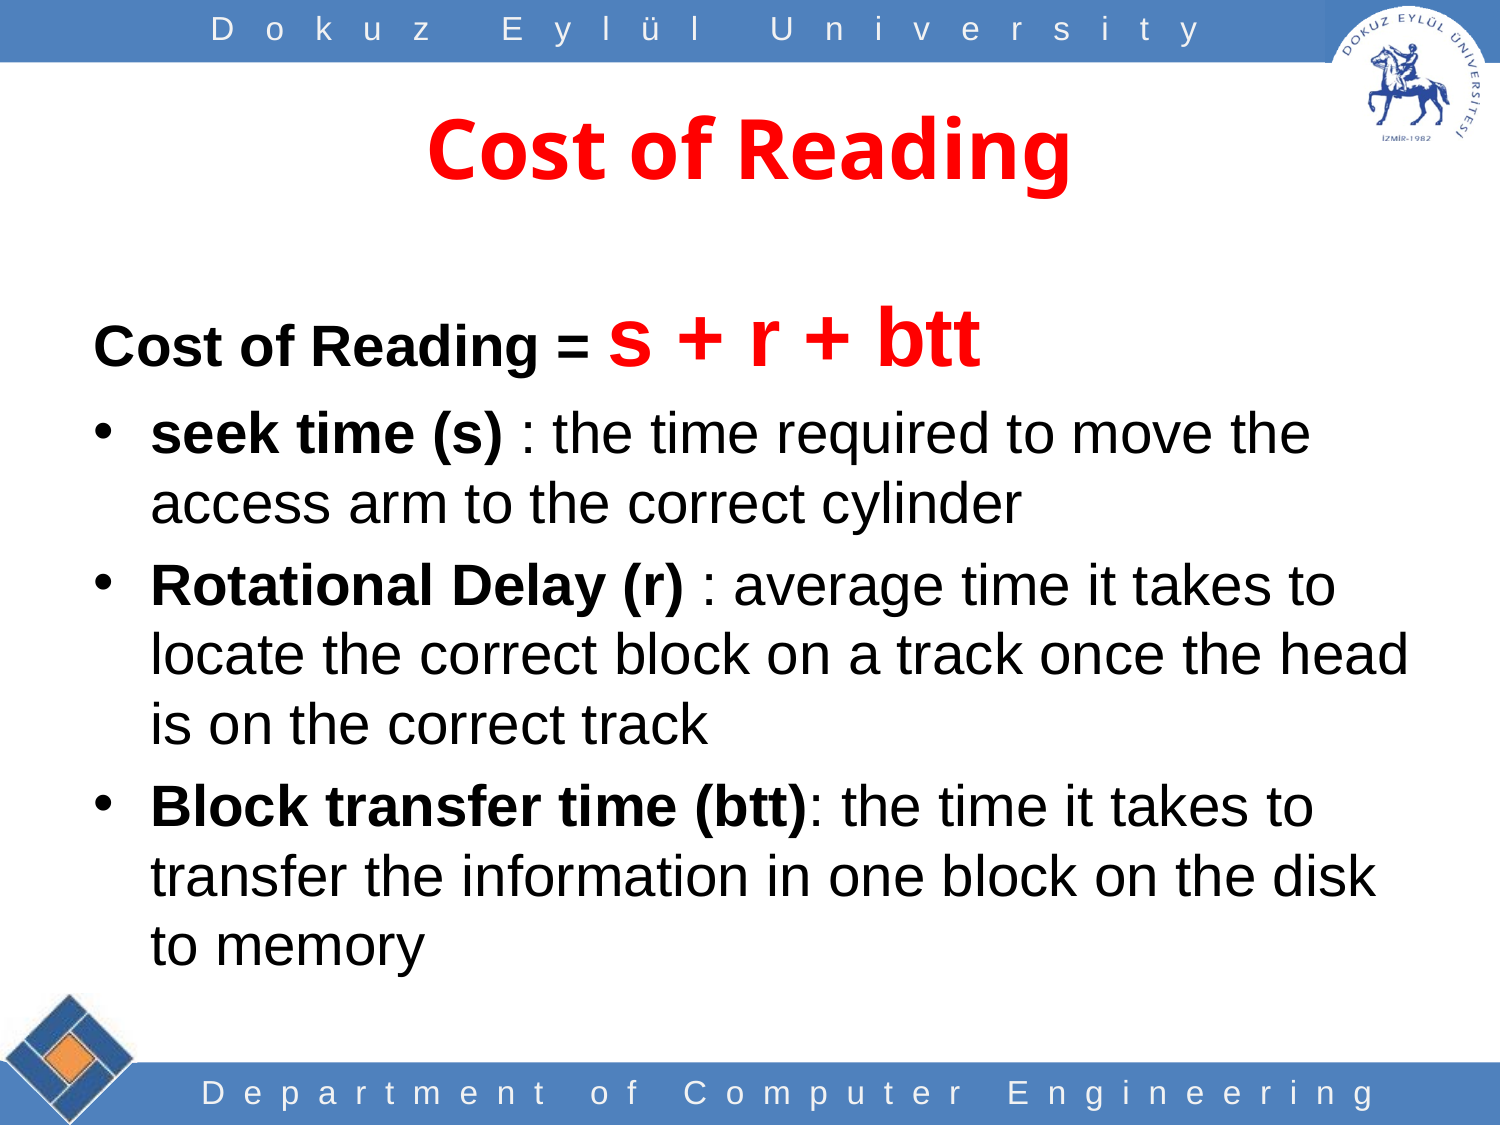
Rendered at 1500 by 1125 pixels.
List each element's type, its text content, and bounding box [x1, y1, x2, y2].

title Cost of Reading [75, 60, 1425, 233]
picture [1325, 0, 1500, 150]
picture [0, 993, 138, 1124]
list Cost of Reading = s + r + btt seek time (s) : the time required to move the access arm to the correct cylinder Rotational Delay (r) : average time it takes to locate the correct block on a track once the head is on the correct track Block transfer time (btt): the time it takes to transfer the information in one block on the disk to memory [78, 276, 1429, 1045]
